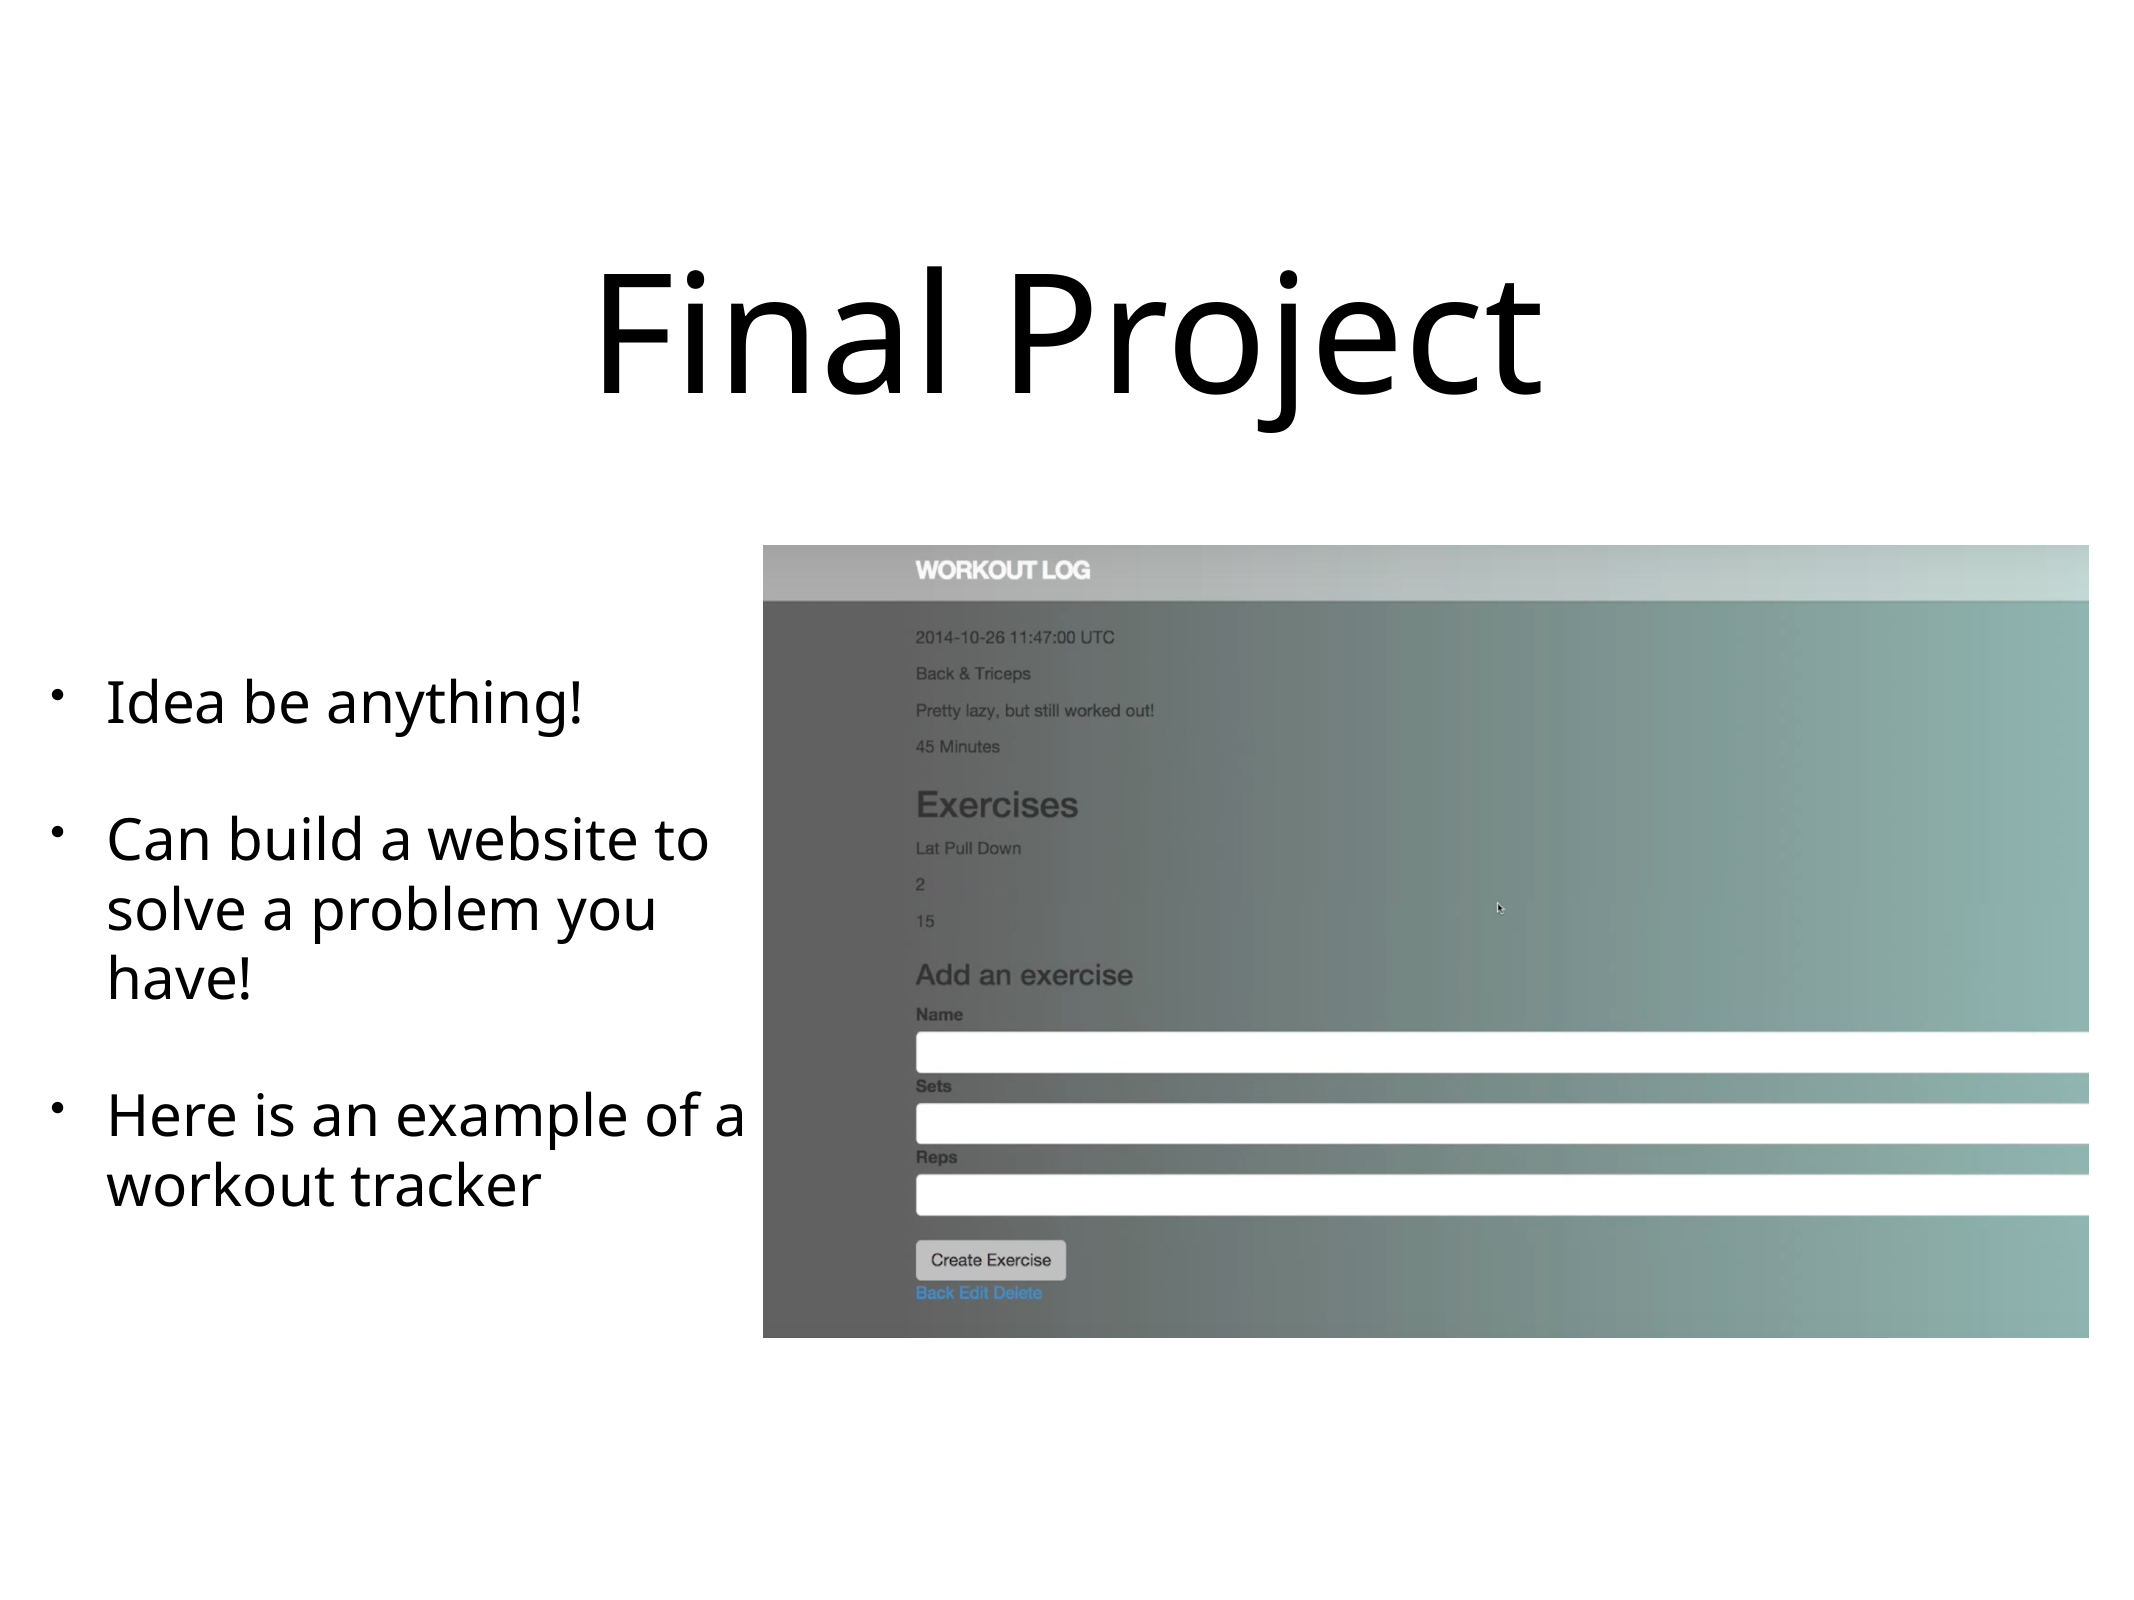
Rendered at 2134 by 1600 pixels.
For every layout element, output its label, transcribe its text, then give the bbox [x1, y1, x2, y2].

title Final Project [155, 149, 1978, 505]
picture [762, 545, 2090, 1338]
list Idea be anything! Can build a website to solve a problem you have! Here is an example of a workout tracker [0, 487, 795, 1396]
